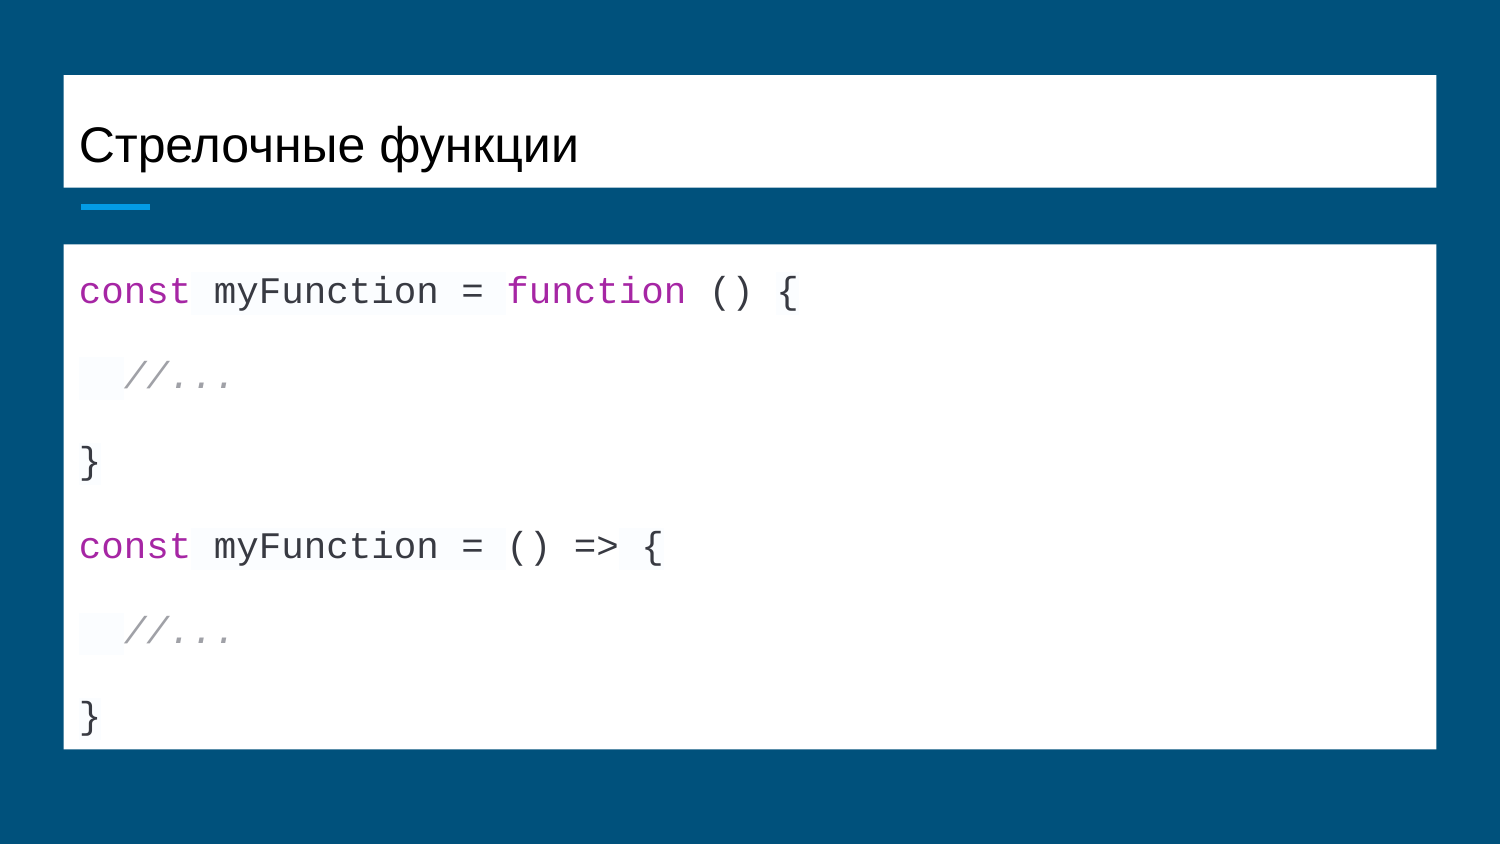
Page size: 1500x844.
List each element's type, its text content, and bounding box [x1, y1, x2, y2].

title Стрелочные функции [63, 75, 1437, 188]
list const myFunction = function () { //... } const myFunction = () => { //... } [63, 244, 1437, 750]
